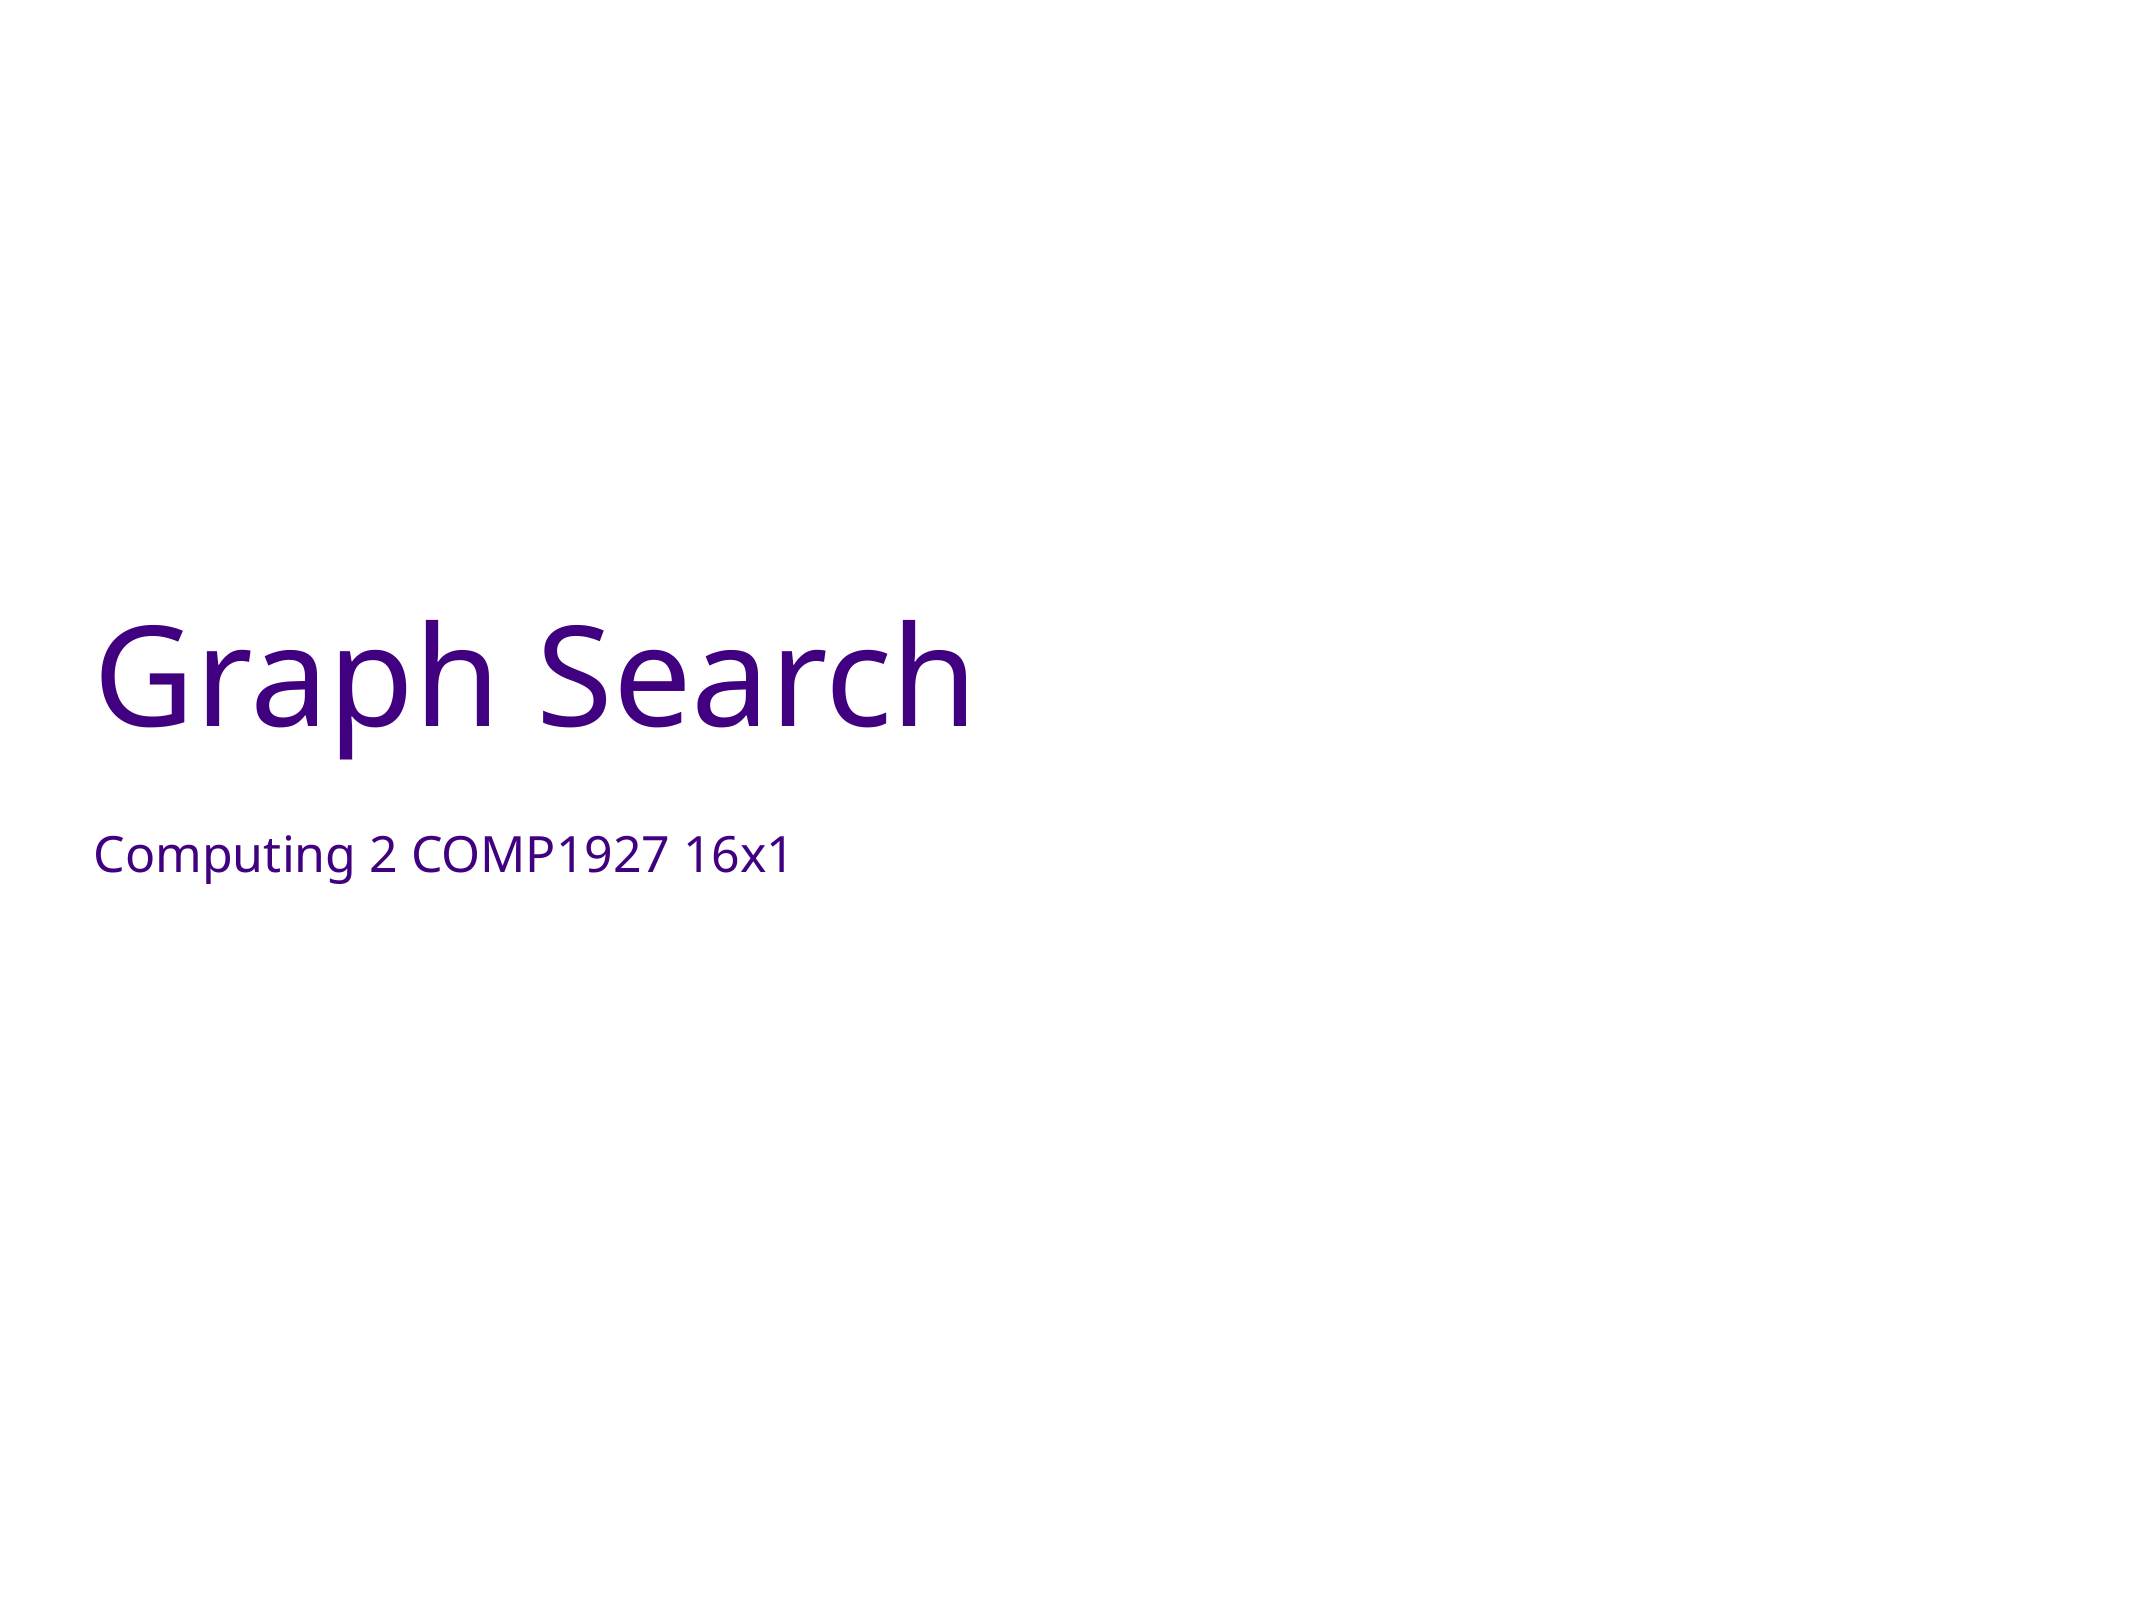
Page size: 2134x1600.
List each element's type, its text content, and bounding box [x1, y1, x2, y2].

text_box Computing 2 COMP1927 16x1 [93, 822, 2040, 1590]
text_box Graph Search [93, 233, 2040, 755]
